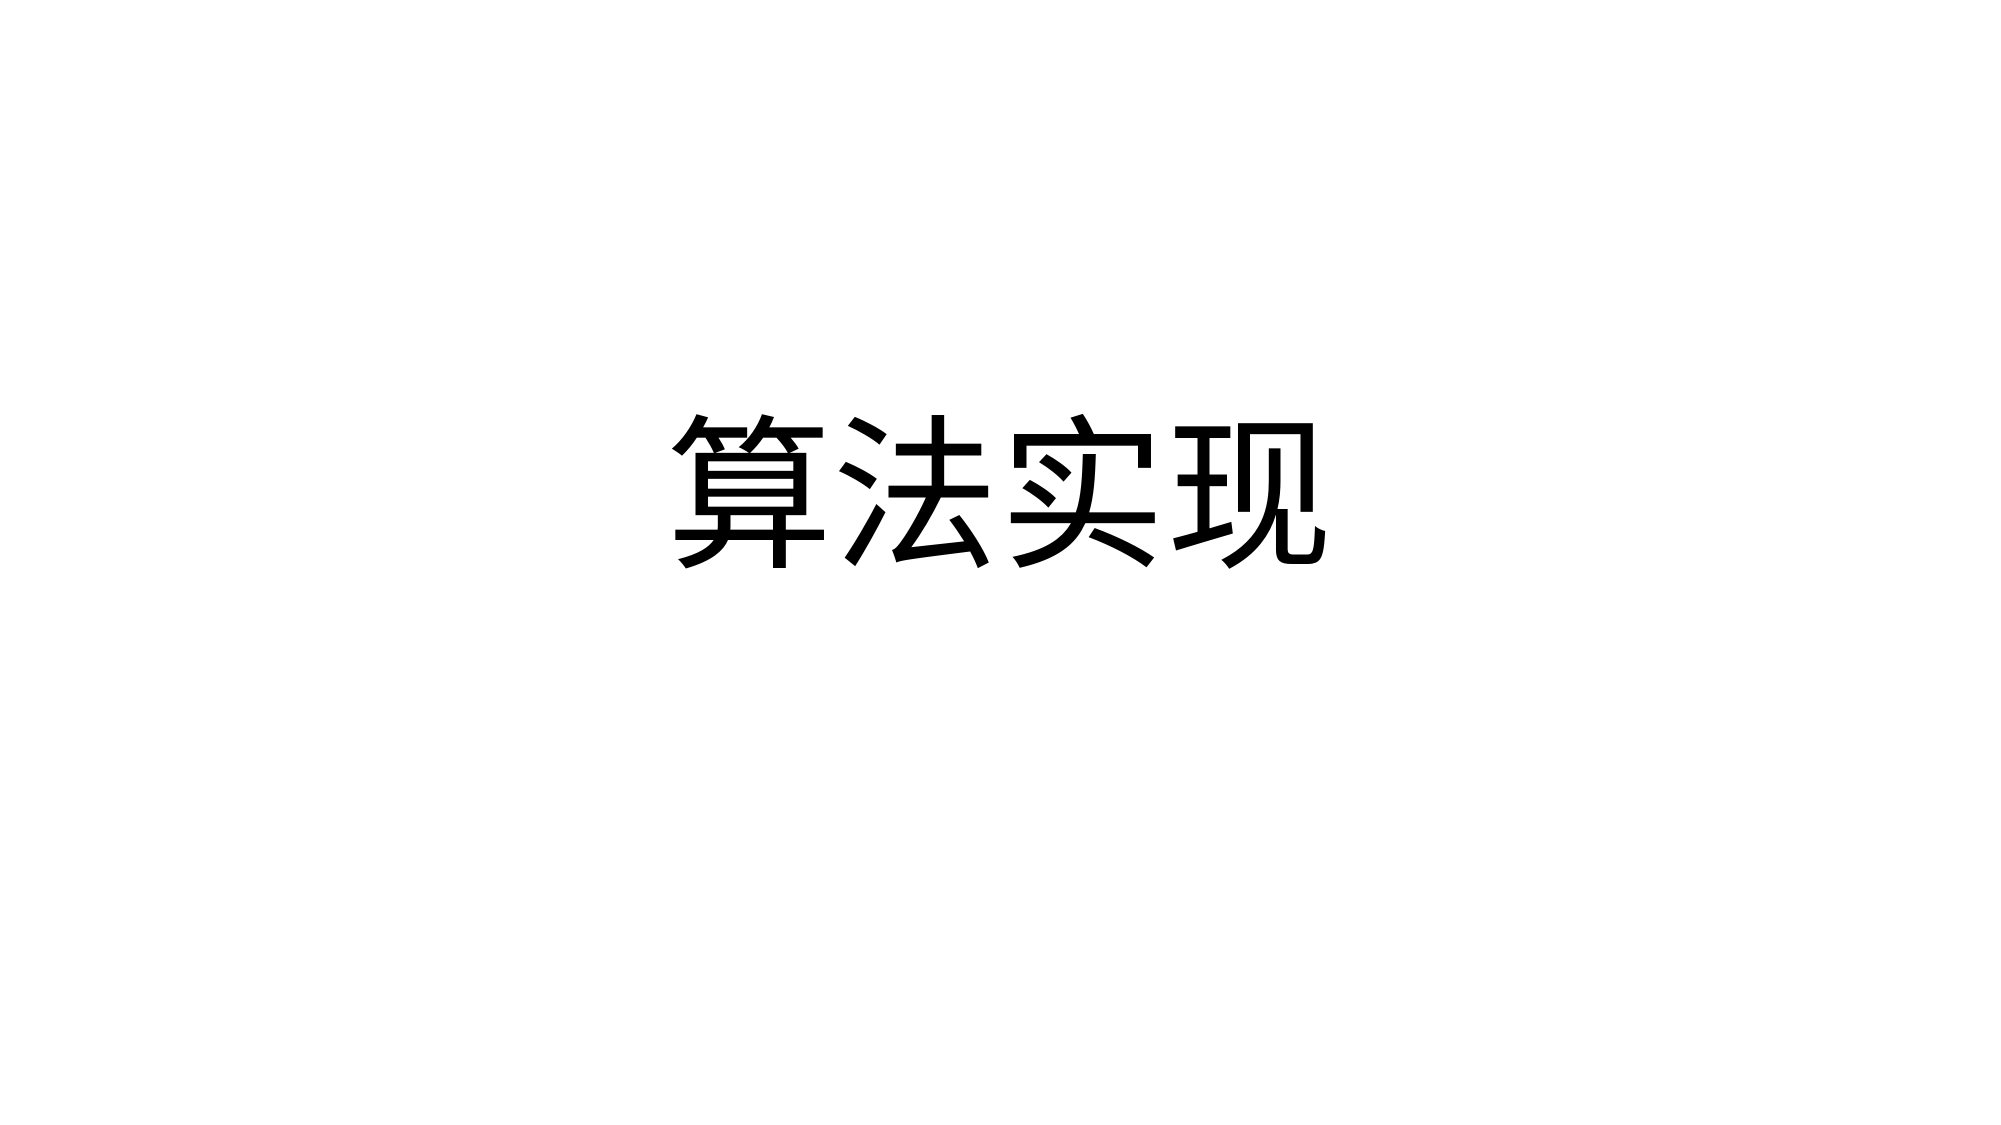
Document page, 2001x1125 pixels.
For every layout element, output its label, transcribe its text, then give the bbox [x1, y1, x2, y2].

text_box 算法实现 [651, 381, 1349, 596]
